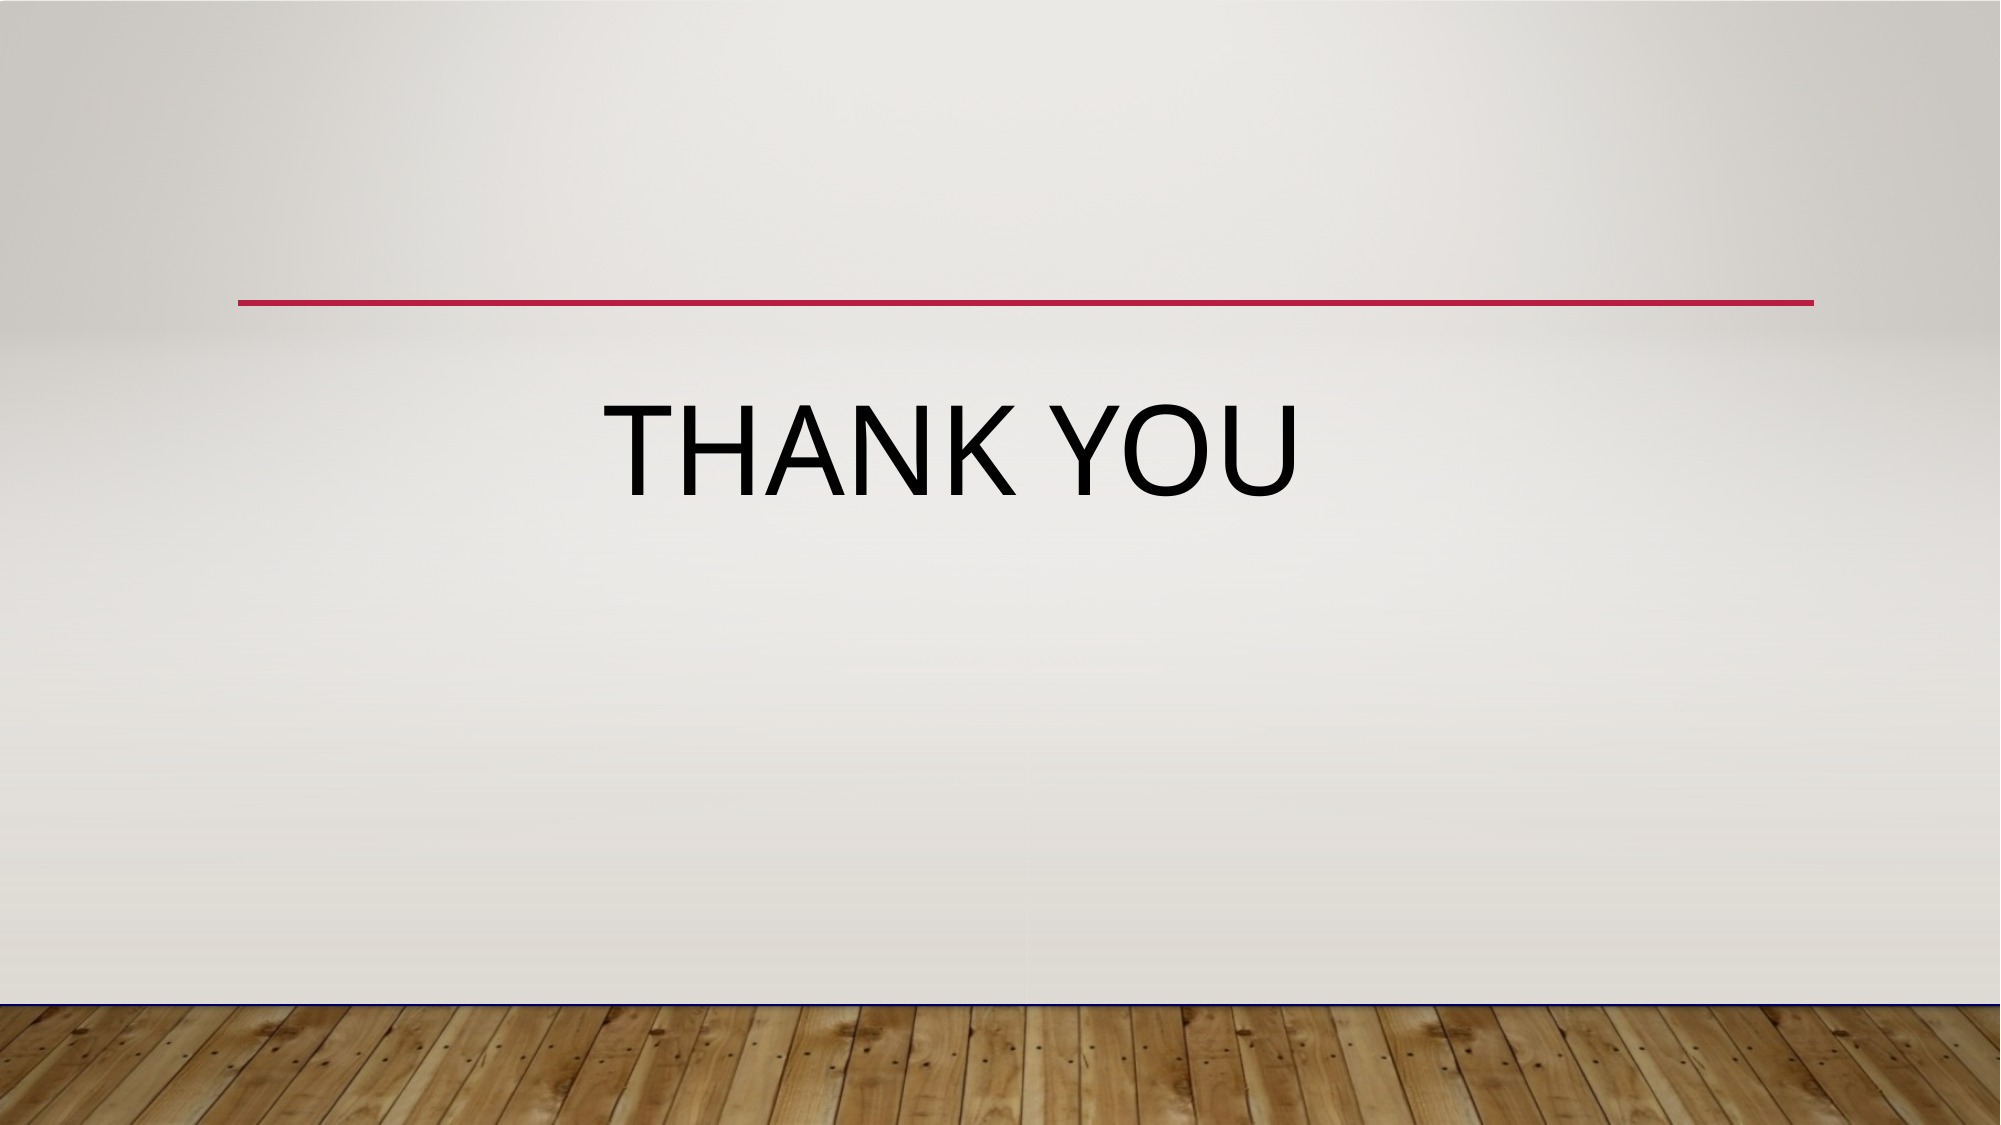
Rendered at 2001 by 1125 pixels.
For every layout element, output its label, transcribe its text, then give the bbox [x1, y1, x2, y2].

picture [0, 1006, 2000, 1125]
title THANK YOU [601, 368, 1334, 559]
picture [0, 0, 2000, 1004]
